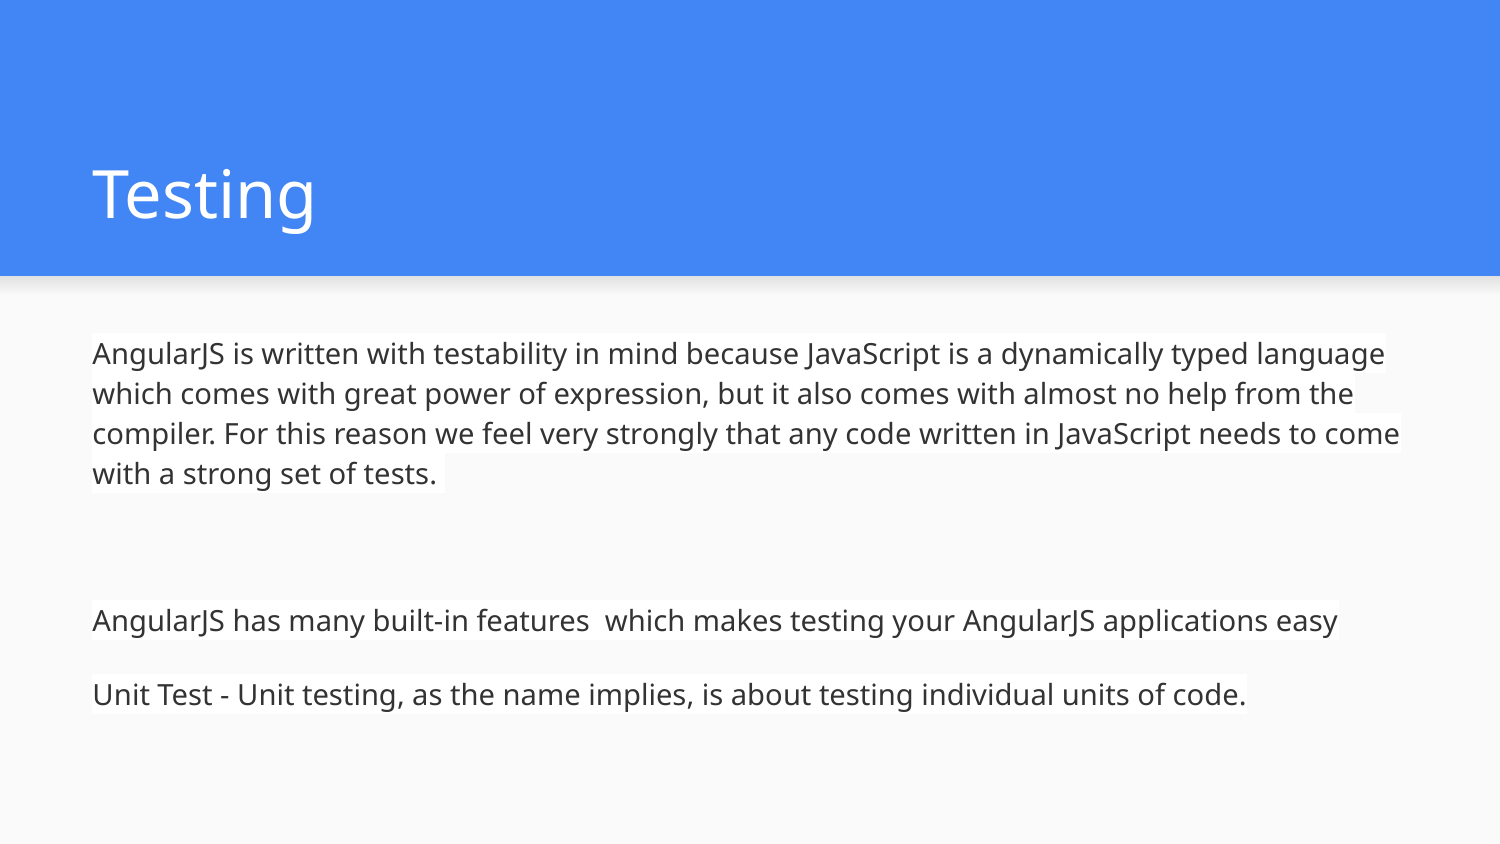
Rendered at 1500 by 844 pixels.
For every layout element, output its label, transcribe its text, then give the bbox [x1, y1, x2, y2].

title Testing [77, 121, 1427, 248]
list AngularJS is written with testability in mind because JavaScript is a dynamically typed language which comes with great power of expression, but it also comes with almost no help from the compiler. For this reason we feel very strongly that any code written in JavaScript needs to come with a strong set of tests. AngularJS has many built-in features which makes testing your AngularJS applications easy Unit Test - Unit testing, as the name implies, is about testing individual units of code. [77, 314, 1427, 760]
